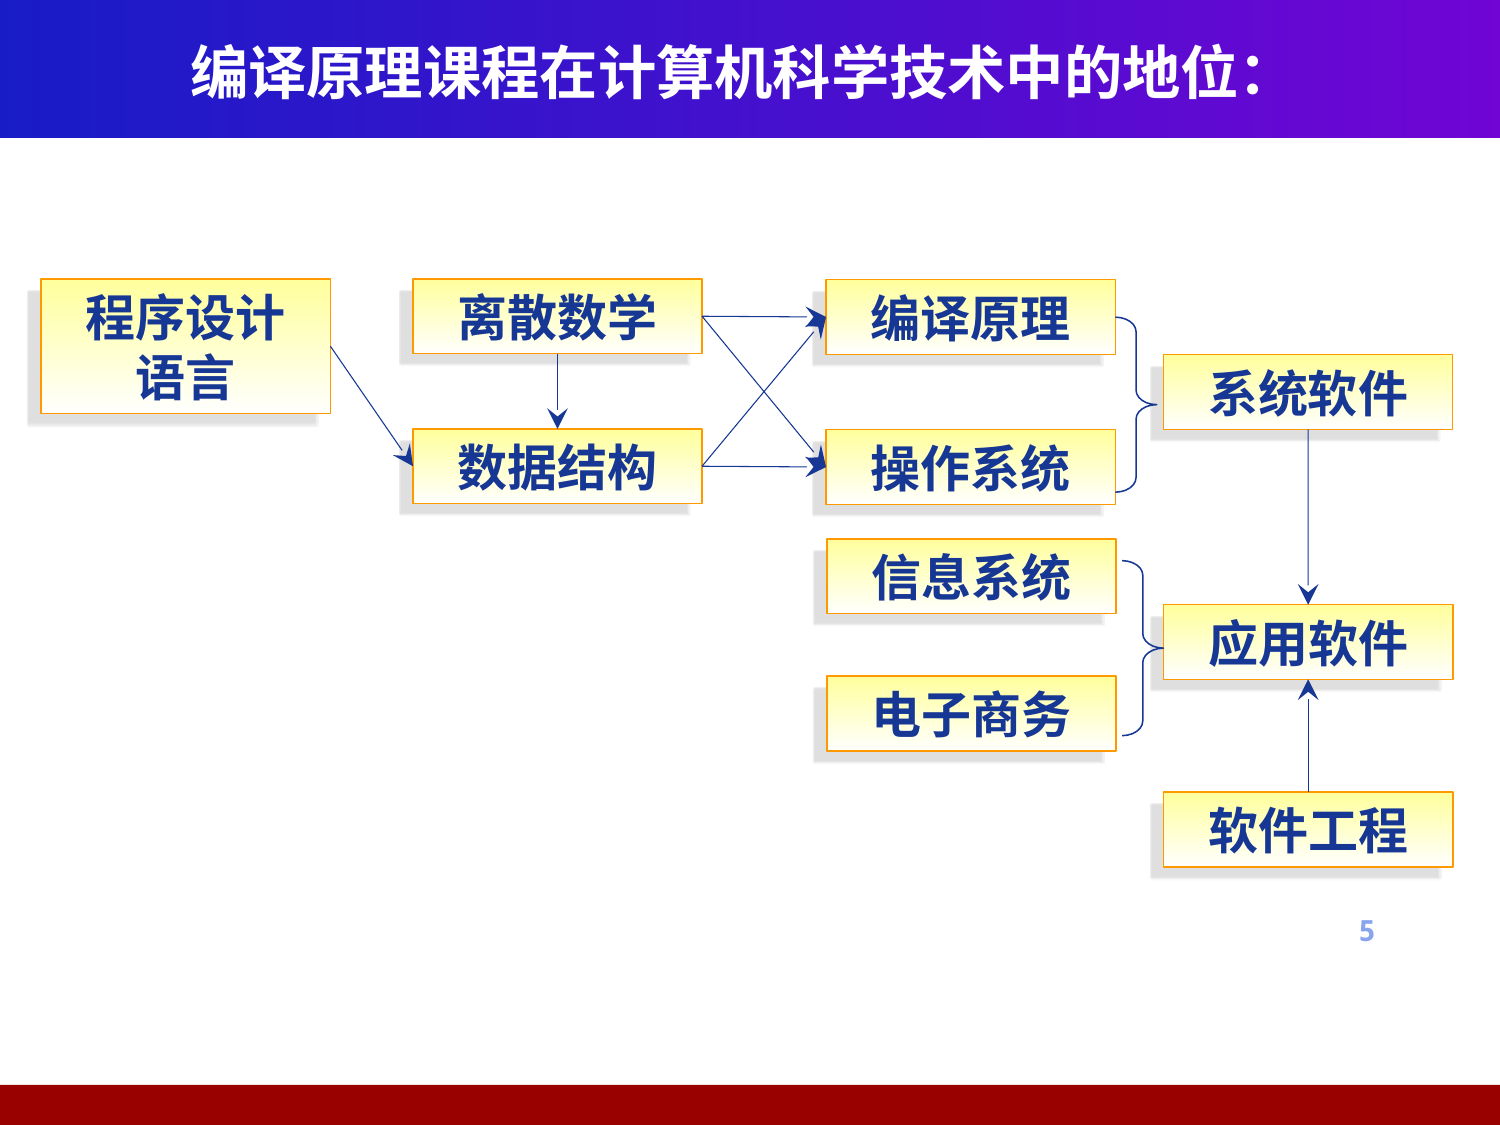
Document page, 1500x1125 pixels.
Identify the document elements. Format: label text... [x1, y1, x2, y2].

text_box 电子商务 [826, 676, 1117, 751]
text_box 应用软件 [1163, 604, 1453, 680]
text_box 系统软件 [1163, 354, 1453, 430]
text_box [1115, 317, 1157, 493]
text_box 信息系统 [826, 538, 1117, 614]
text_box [331, 347, 412, 469]
text_box 数据结构 [413, 428, 703, 504]
text_box 程序设计 语言 [41, 278, 331, 414]
title 编译原理课程在计算机科学技术中的地位： [49, 24, 1438, 118]
text_box 操作系统 [826, 429, 1116, 505]
text_box [1122, 560, 1164, 736]
text_box 软件工程 [1163, 792, 1453, 867]
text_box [703, 318, 825, 469]
text_box 编译原理 [826, 279, 1116, 355]
text_box 离散数学 [413, 278, 703, 354]
slide_number 5 [1234, 904, 1500, 1118]
